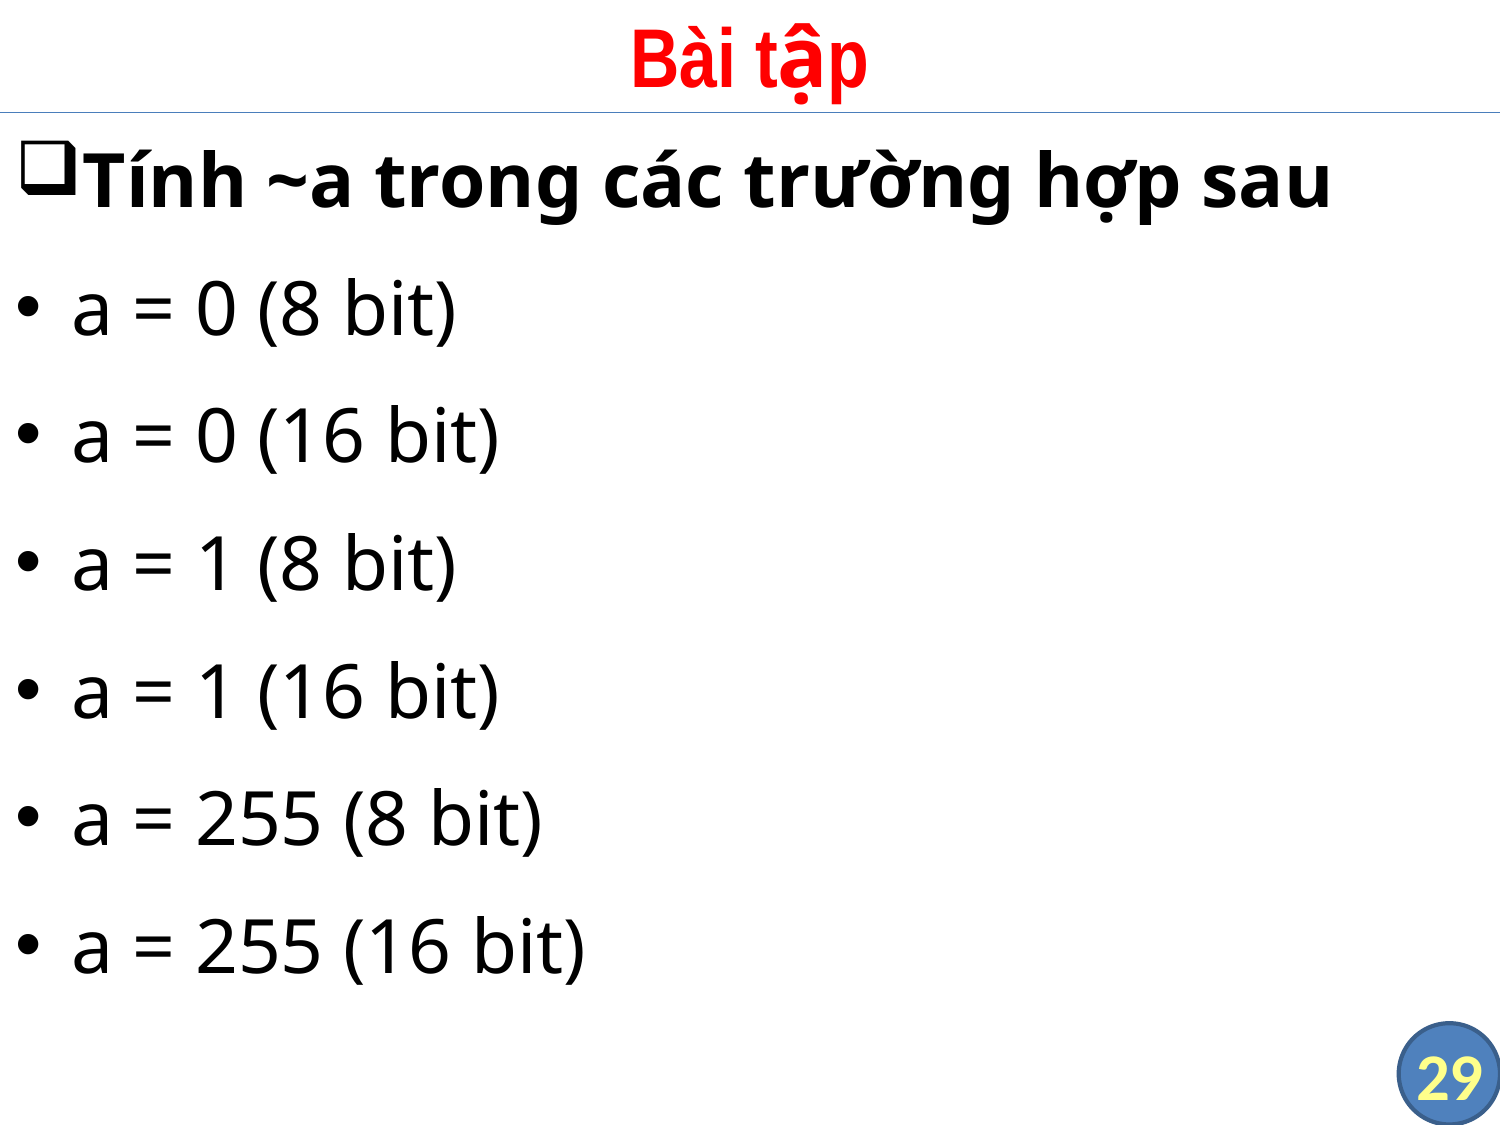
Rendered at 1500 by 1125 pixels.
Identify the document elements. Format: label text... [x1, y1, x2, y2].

slide_number 29 [1399, 1023, 1500, 1125]
list Tính ~a trong các trường hợp sau a = 0 (8 bit) a = 0 (16 bit) a = 1 (8 bit) a = 1 (16 bit) a = 255 (8 bit) a = 255 (16 bit) [0, 113, 1500, 1125]
title Bài tập [0, 0, 1500, 113]
